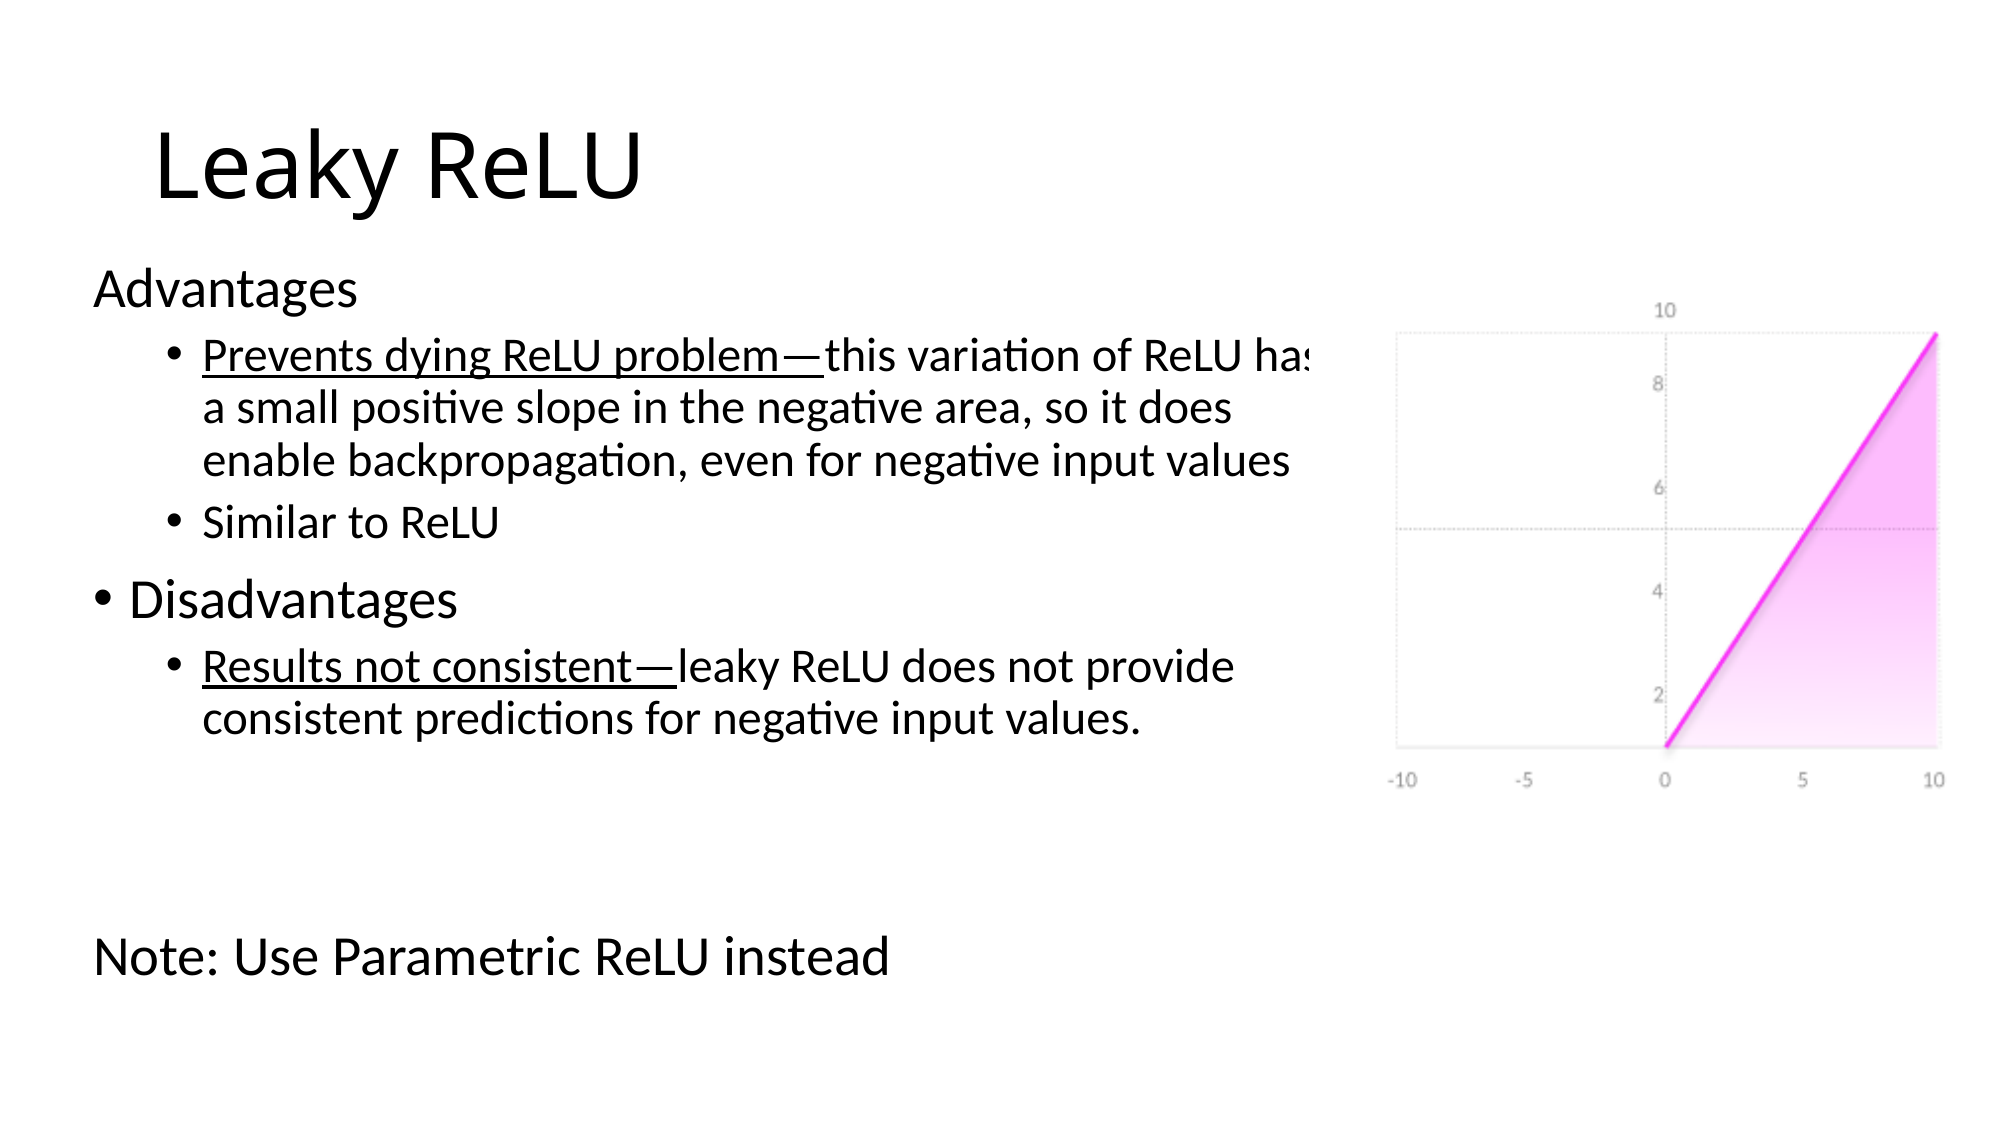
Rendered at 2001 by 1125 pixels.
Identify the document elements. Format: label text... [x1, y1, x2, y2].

picture [1309, 251, 2000, 877]
title Leaky ReLU [137, 59, 1863, 251]
list Advantages Prevents dying ReLU problem—this variation of ReLU has a small positive slope in the negative area, so it does enable backpropagation, even for negative input values Similar to ReLU Disadvantages Results not consistent—leaky ReLU does not provide consistent predictions for negative input values. Note: Use Parametric ReLU instead [78, 251, 1344, 1066]
